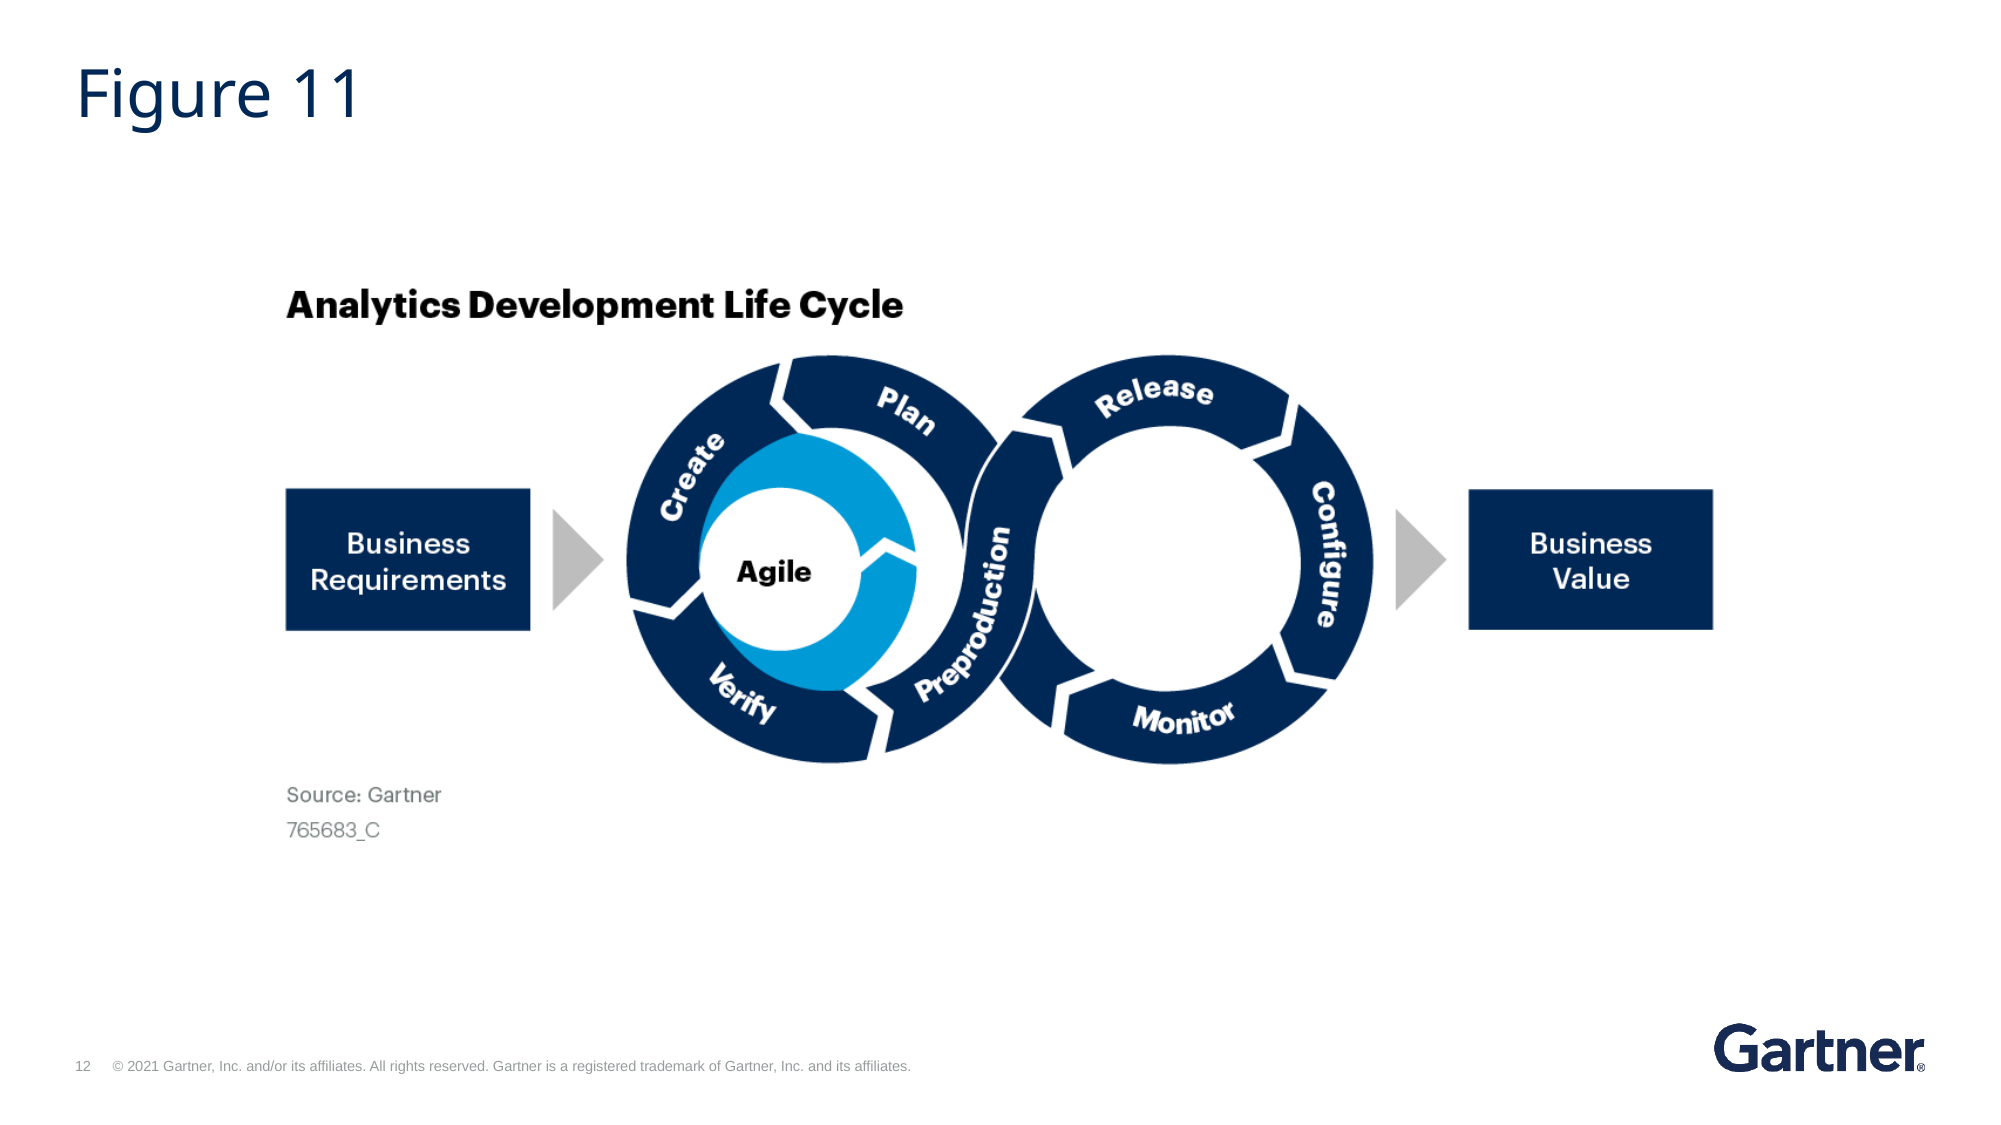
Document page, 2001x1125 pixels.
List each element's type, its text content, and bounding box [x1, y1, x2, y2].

picture [249, 250, 1750, 875]
picture [1714, 1023, 1925, 1072]
title Figure 11 [75, 60, 1925, 133]
